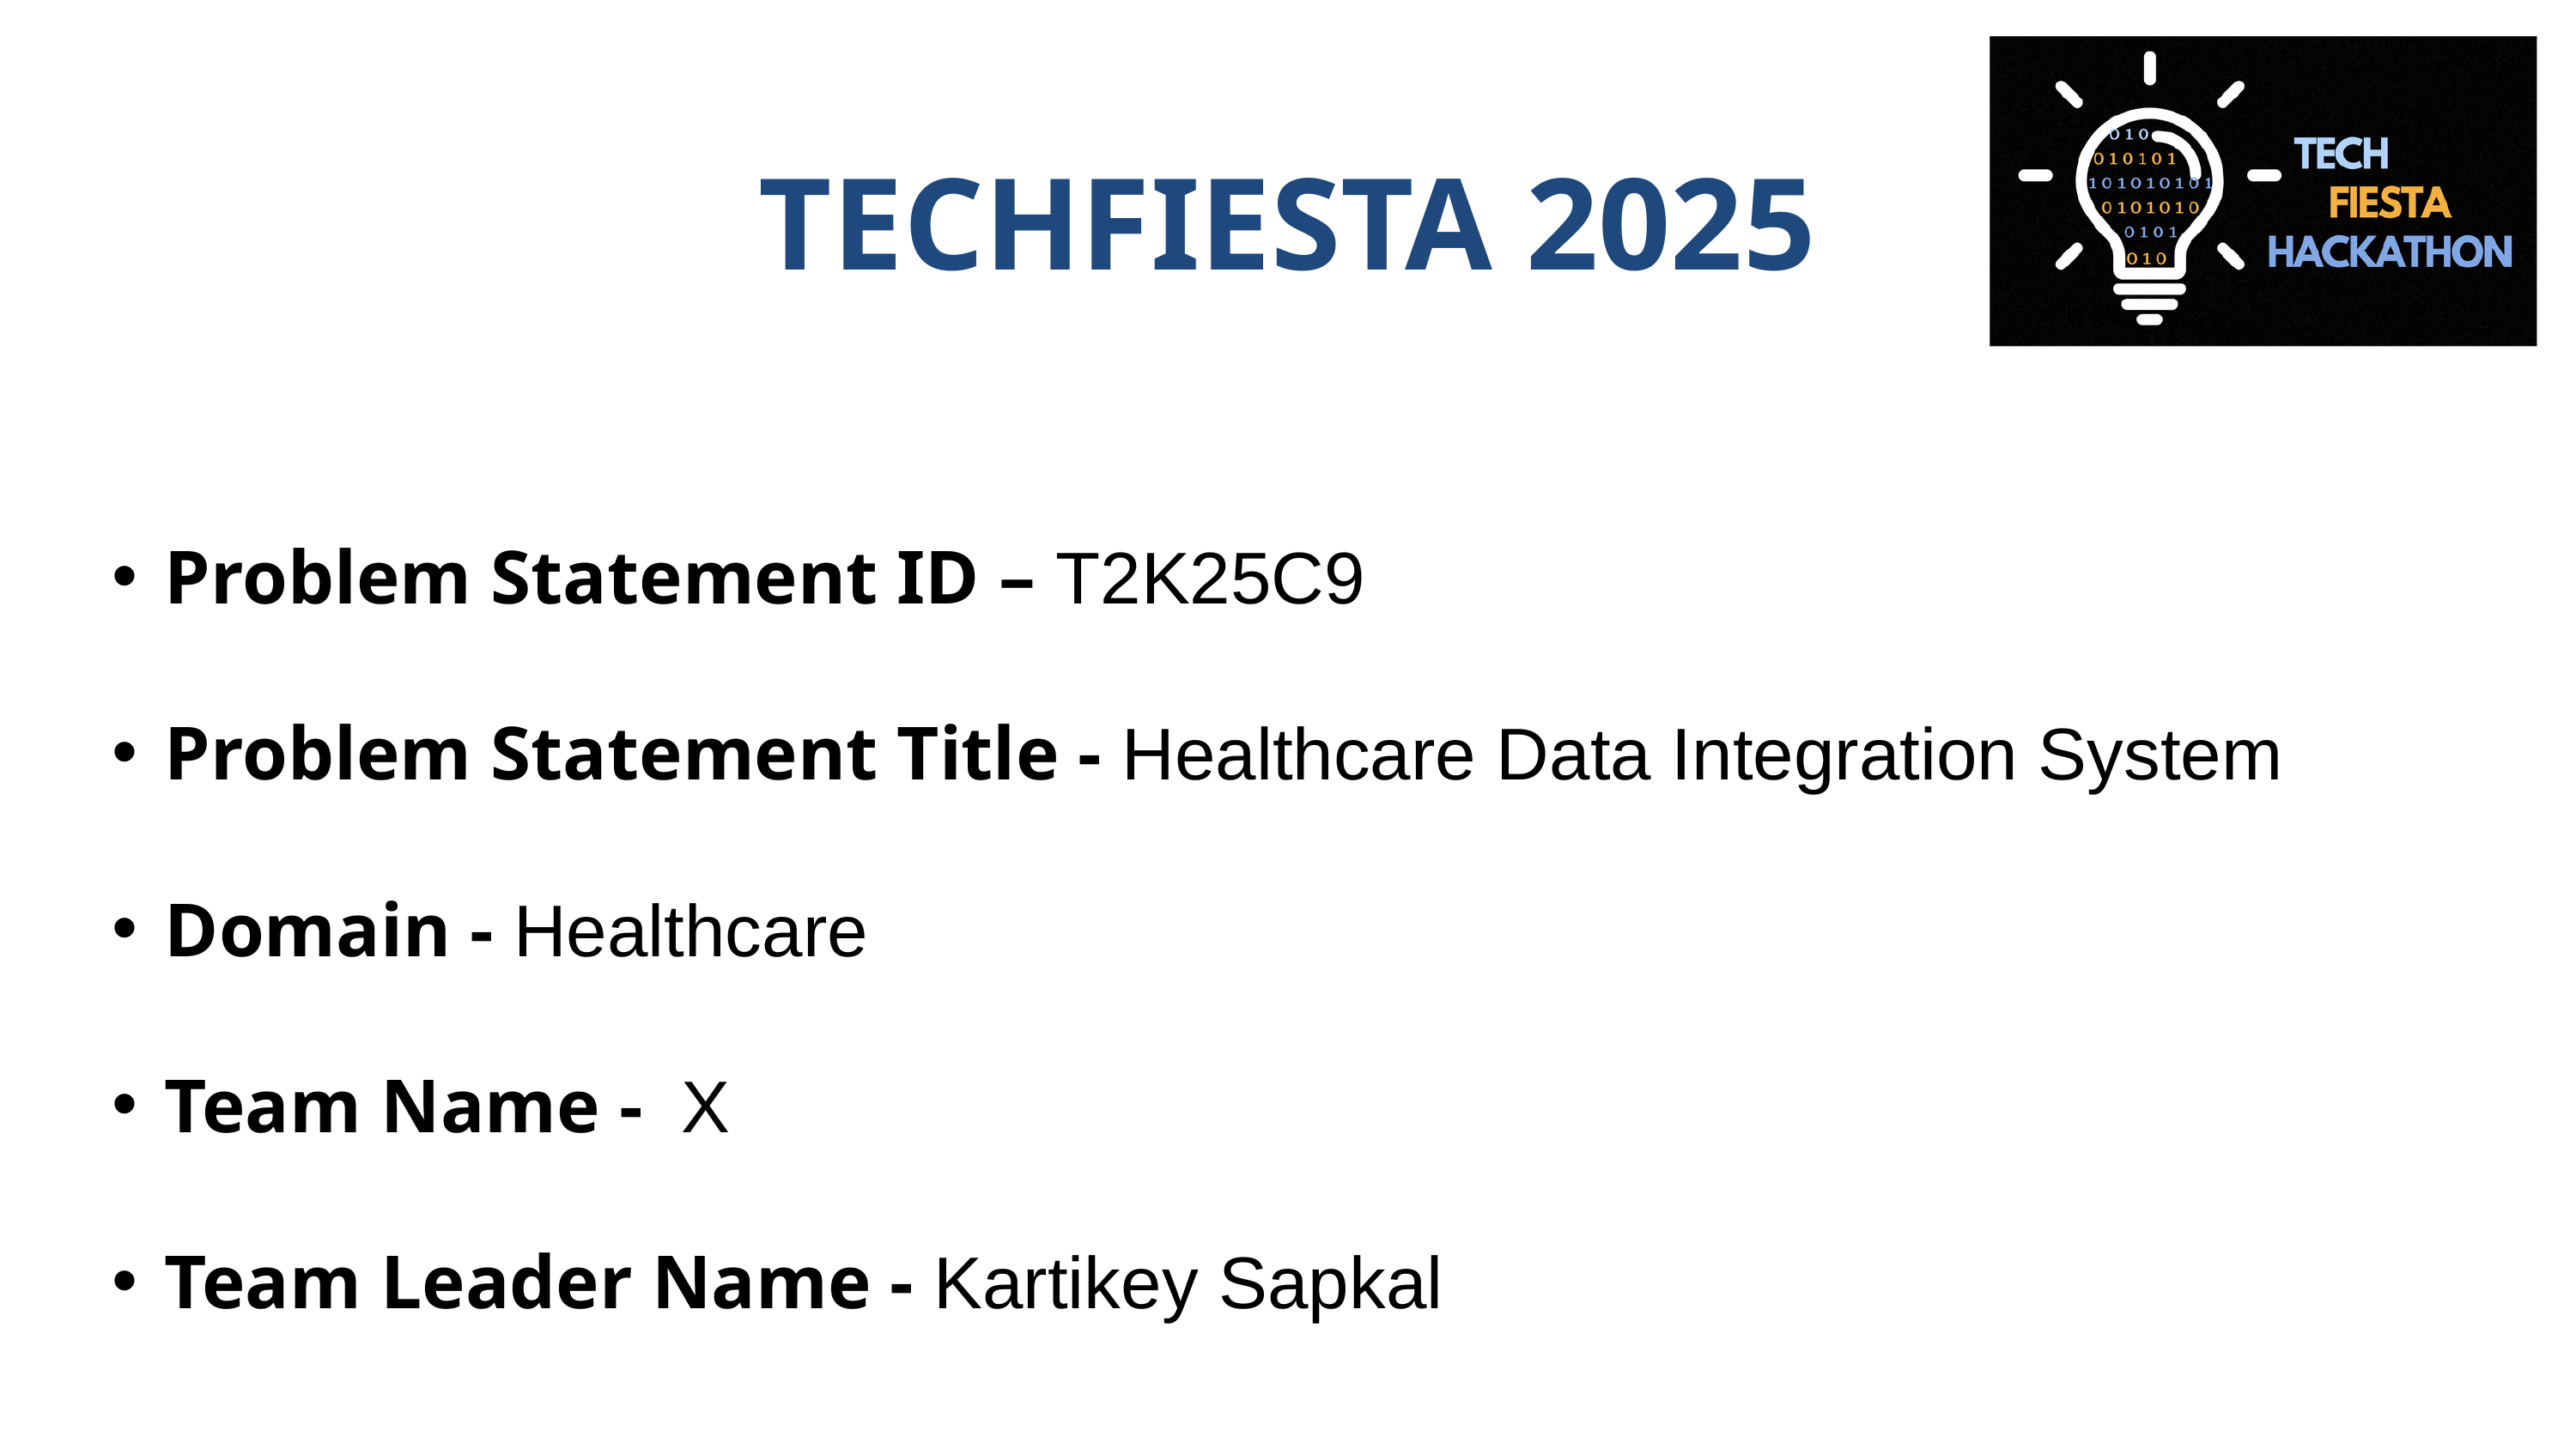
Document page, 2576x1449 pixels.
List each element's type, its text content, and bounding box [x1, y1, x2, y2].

text_box TECHFIESTA 2025 [0, 143, 1950, 296]
text_box Problem Statement ID – T2K25C9 Problem Statement Title - Healthcare Data Integration System Domain - Healthcare Team Name - X Team Leader Name - Kartikey Sapkal [59, 355, 2463, 1324]
text_box [1950, 15, 2576, 367]
